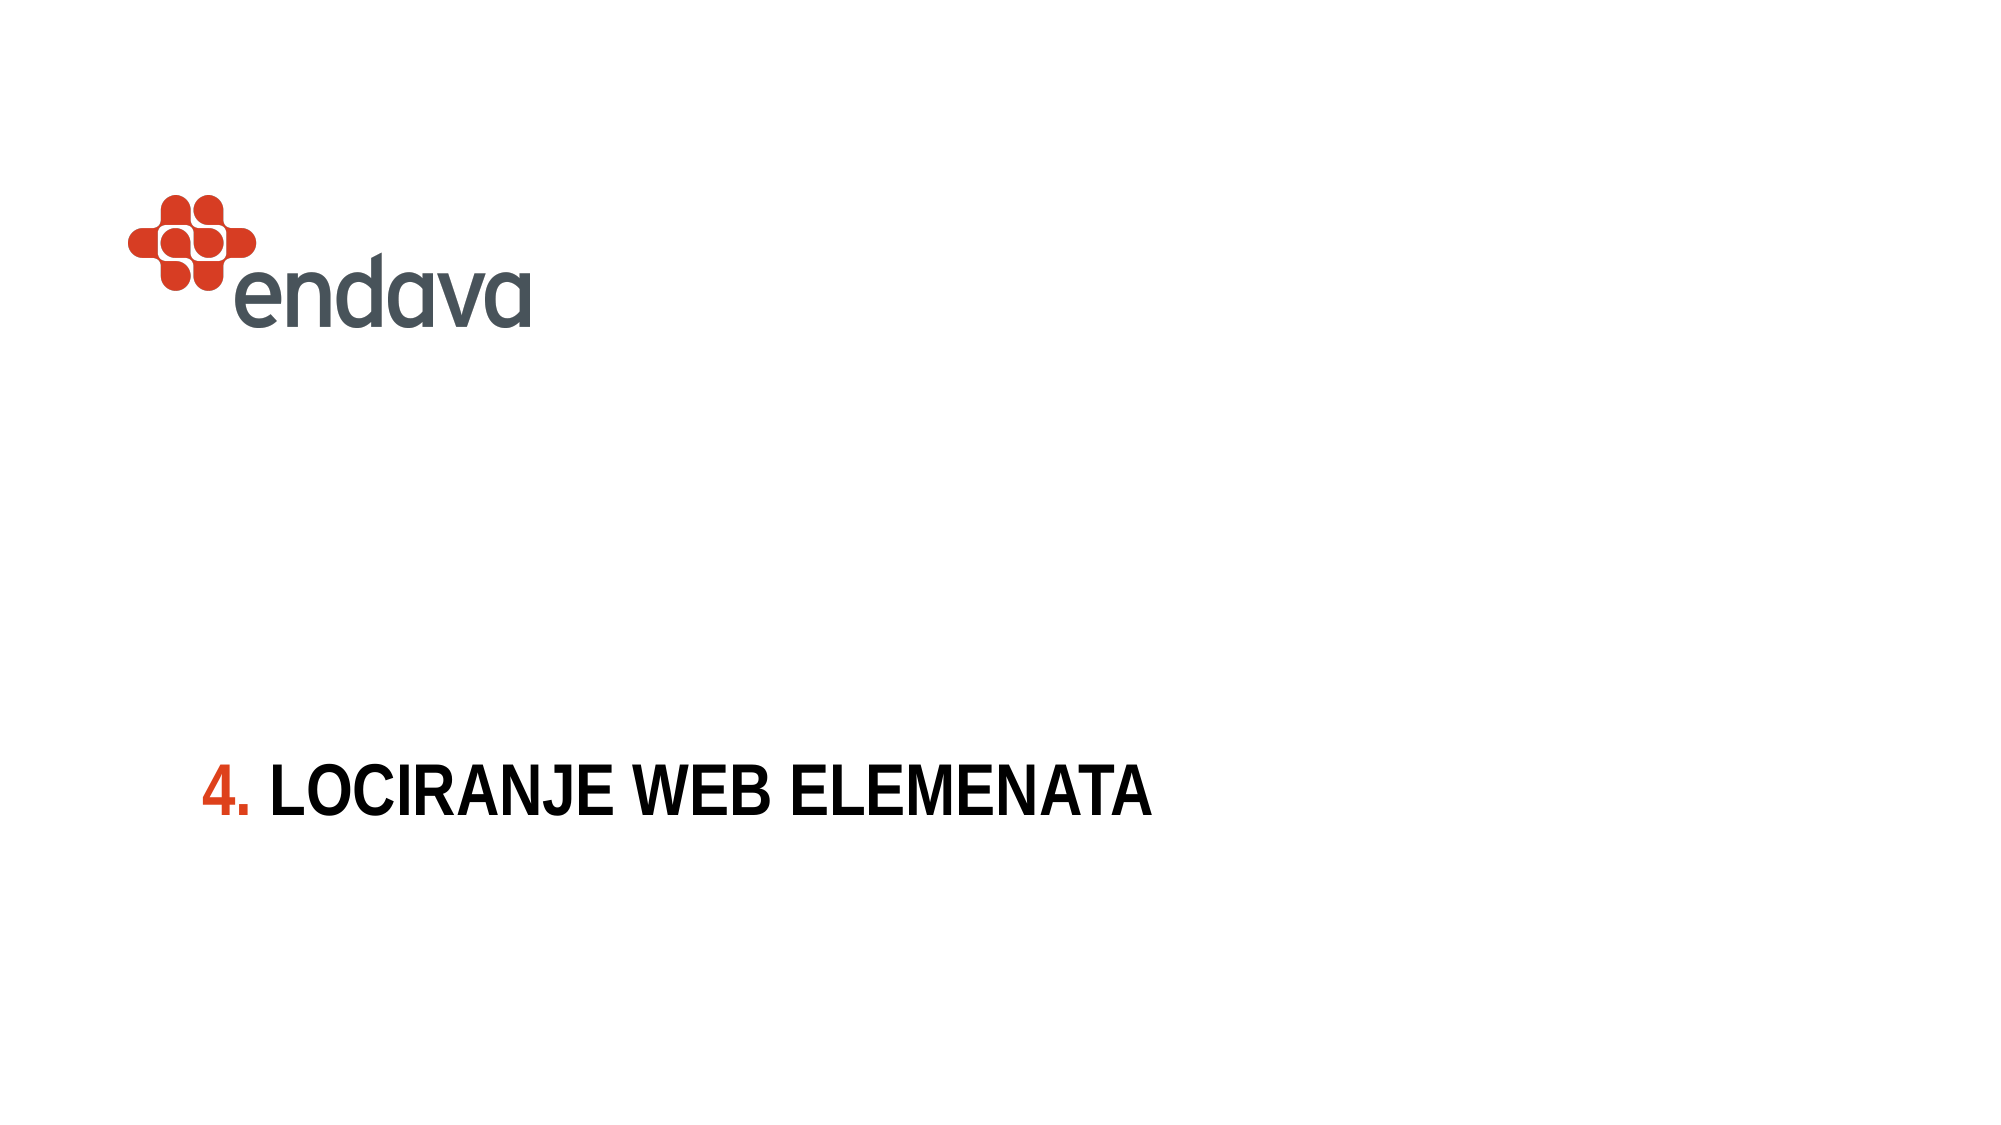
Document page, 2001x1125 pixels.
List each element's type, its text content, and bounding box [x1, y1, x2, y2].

picture [128, 195, 530, 328]
title 4. Lociranje web elemenata [202, 758, 2000, 933]
